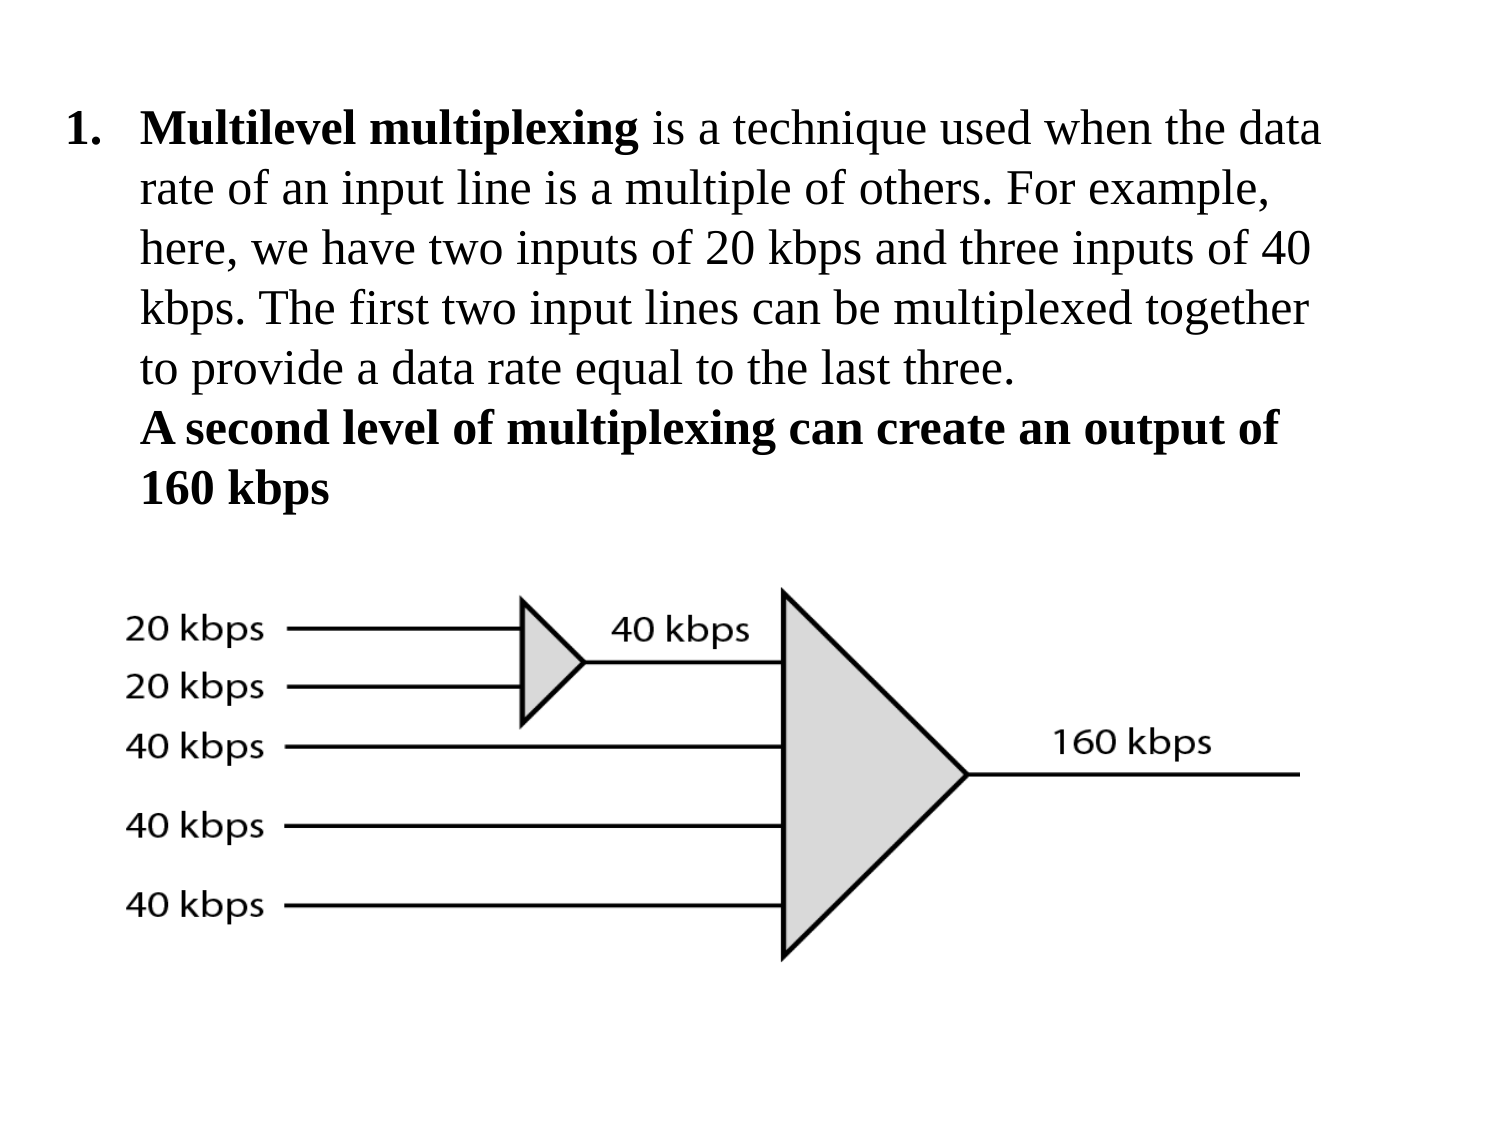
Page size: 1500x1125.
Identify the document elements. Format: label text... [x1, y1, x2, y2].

picture [124, 587, 1301, 963]
text_box Multilevel multiplexing is a technique used when the data rate of an input line is a multiple of others. For example, here, we have two inputs of 20 kbps and three inputs of 40 kbps. The first two input lines can be multiplexed together to provide a data rate equal to the last three. A second level of multiplexing can create an output of 160 kbps [50, 87, 1350, 523]
